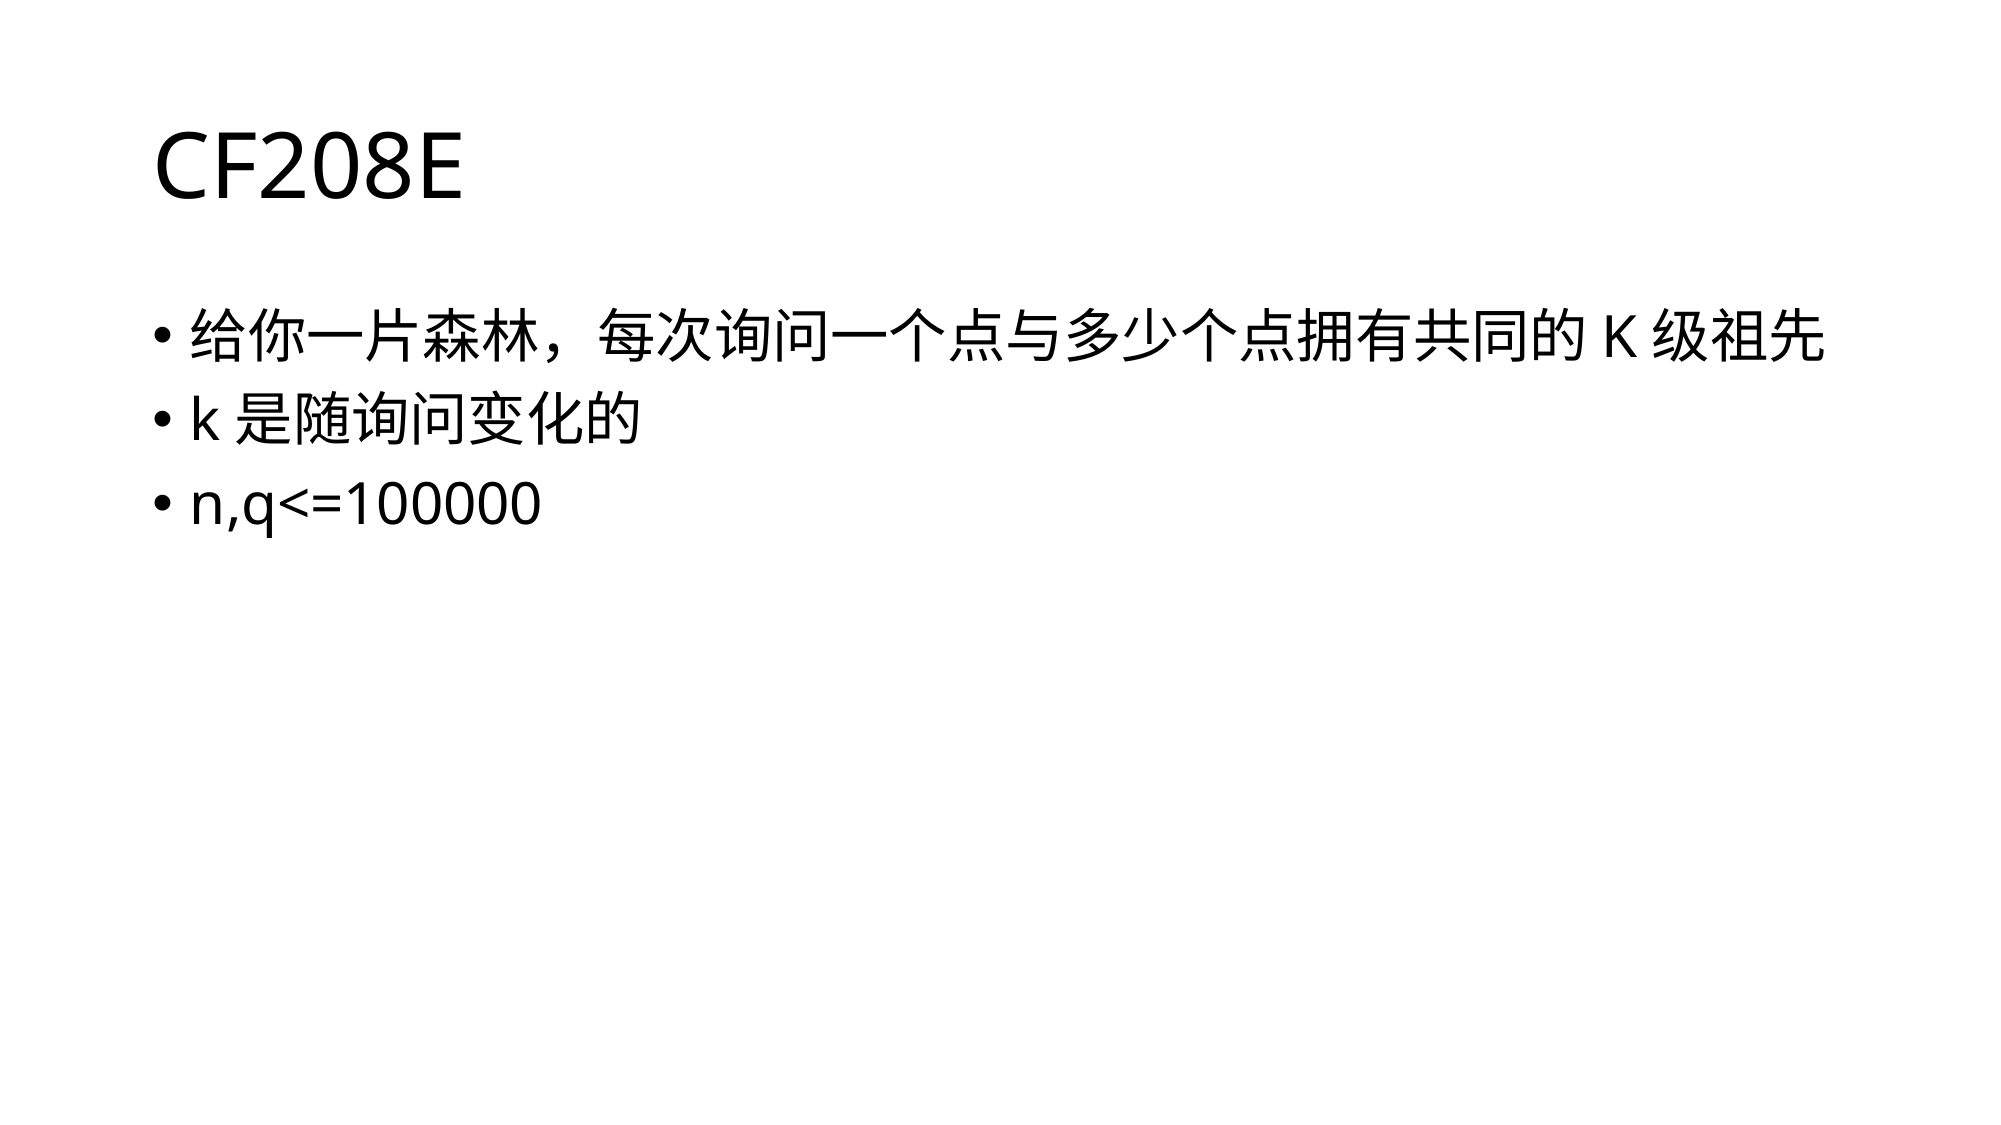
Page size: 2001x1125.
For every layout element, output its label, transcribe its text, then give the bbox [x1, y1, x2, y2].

title CF208E [137, 59, 1863, 278]
list 给你一片森林，每次询问一个点与多少个点拥有共同的K级祖先 k是随询问变化的 n,q<=100000 [137, 299, 1863, 1014]
